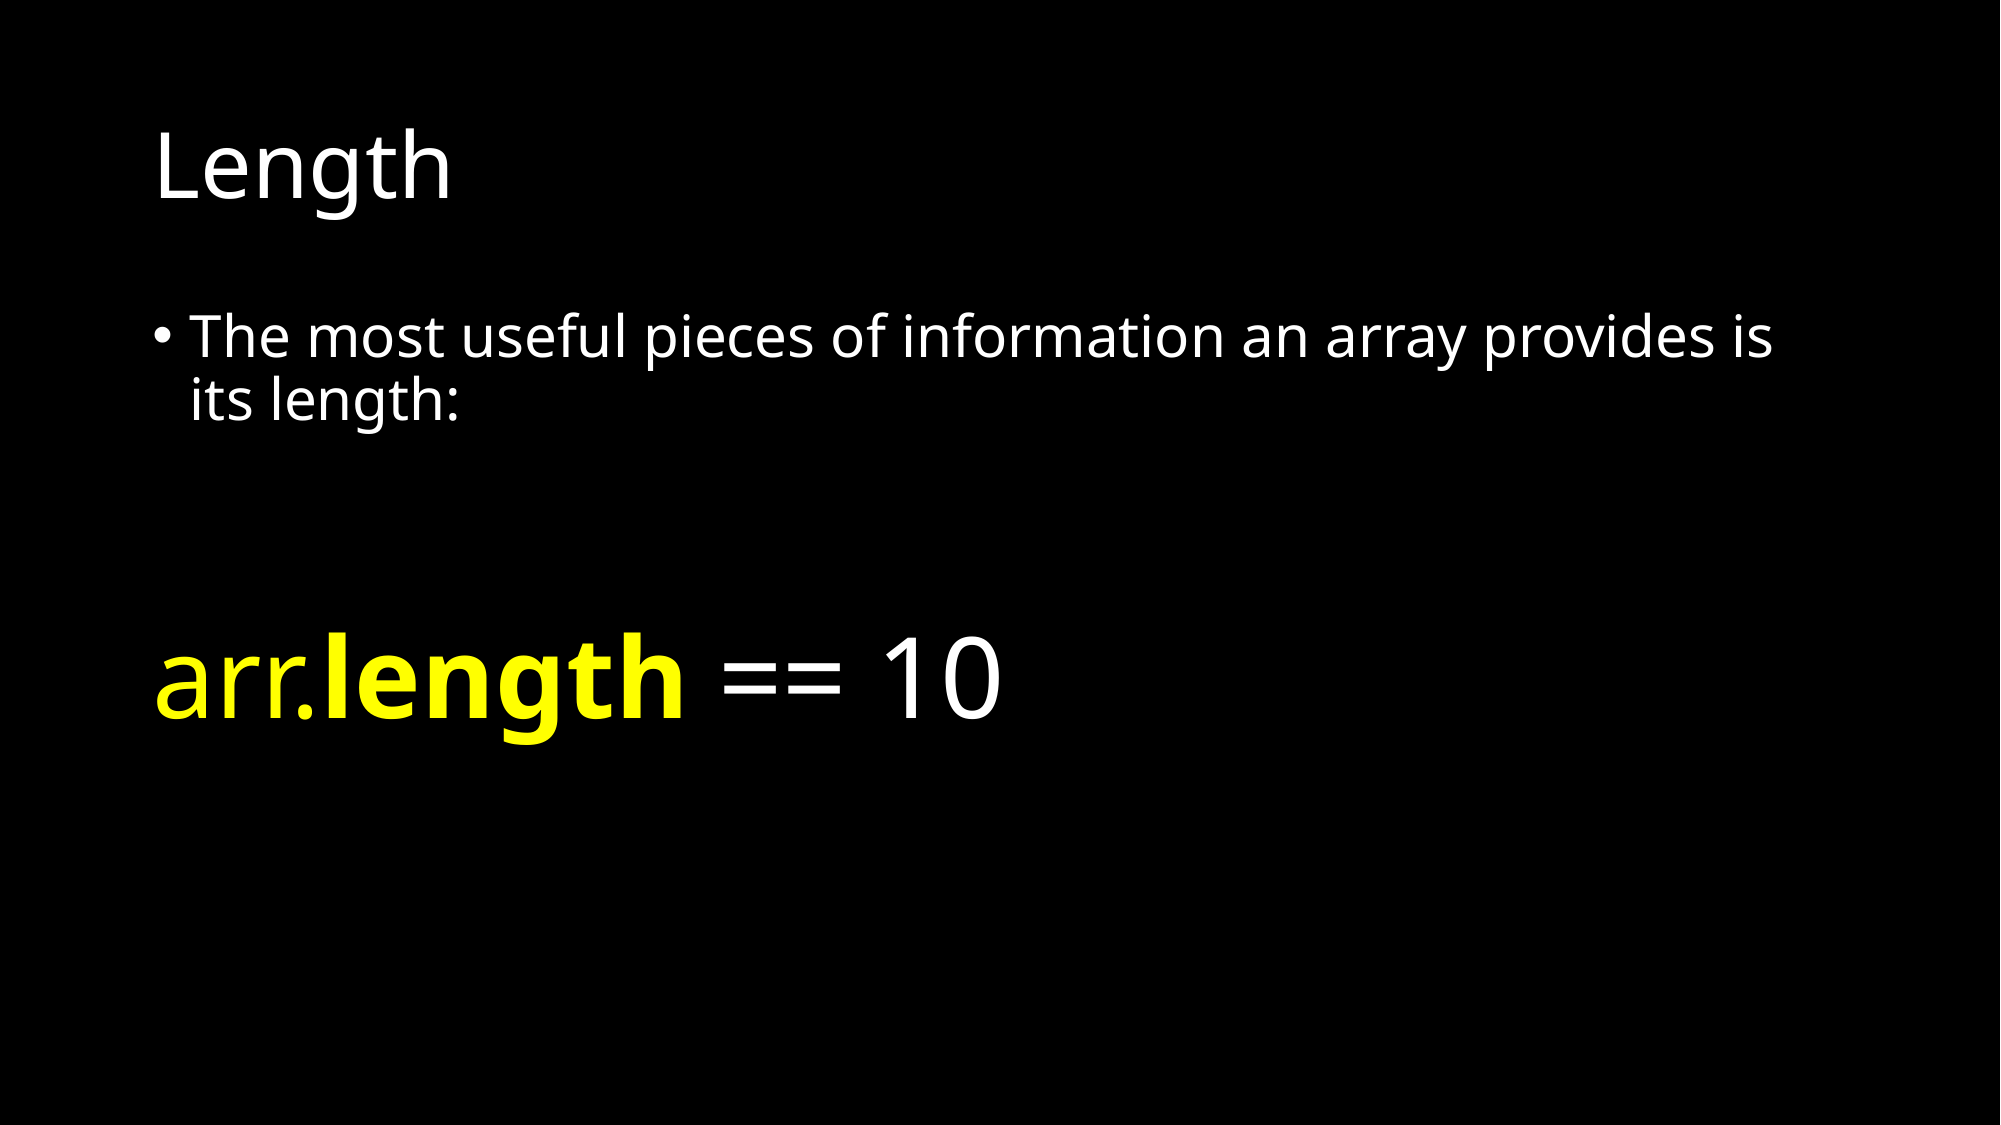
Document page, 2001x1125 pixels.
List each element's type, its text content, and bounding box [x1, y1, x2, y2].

list The most useful pieces of information an array provides is its length: arr.length == 10 [137, 299, 1863, 1014]
title Length [137, 59, 1863, 278]
